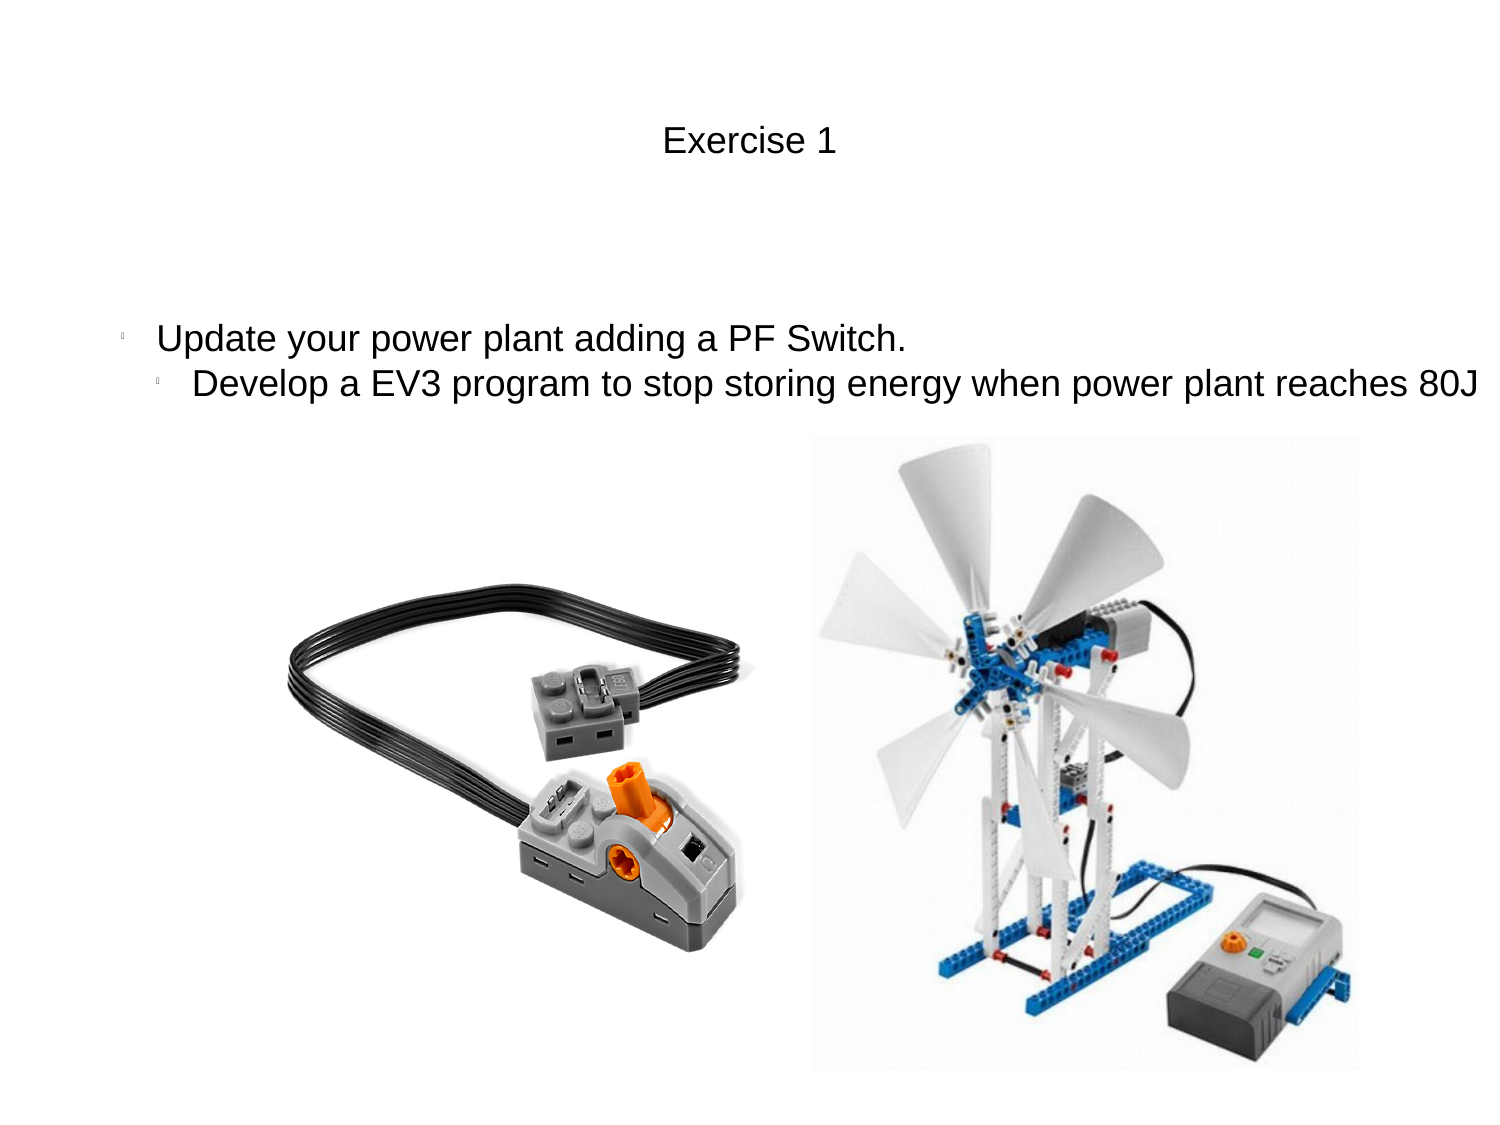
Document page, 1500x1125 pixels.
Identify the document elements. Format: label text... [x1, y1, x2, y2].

picture [812, 436, 1359, 1070]
picture [259, 542, 768, 993]
text_box Update your power plant adding a PF Switch. Develop a EV3 program to stop storing energy when power plant reaches 80J [106, 307, 1497, 406]
text_box Exercise 1 [74, 44, 1425, 233]
